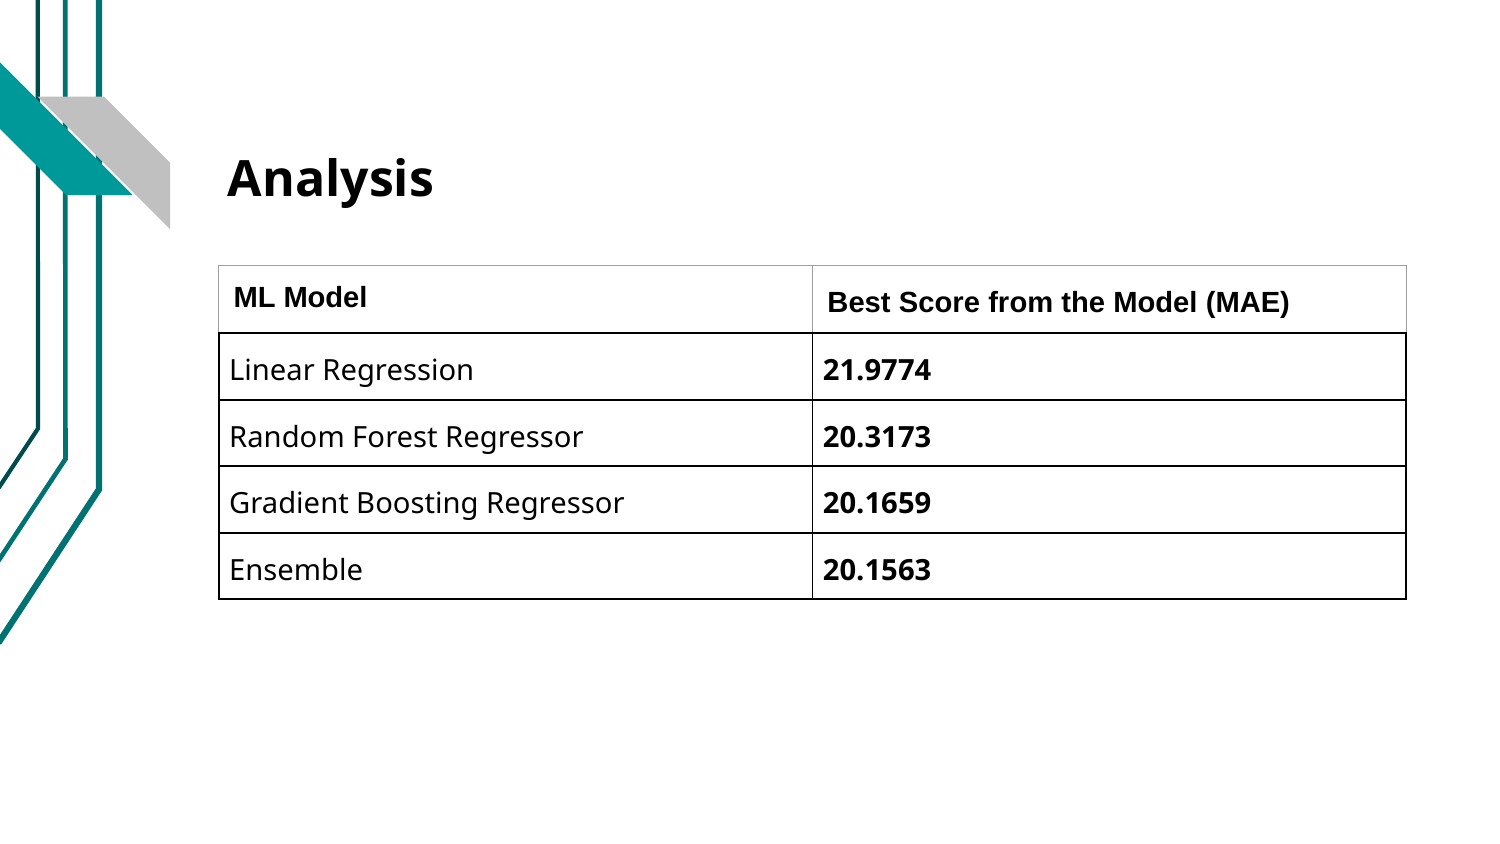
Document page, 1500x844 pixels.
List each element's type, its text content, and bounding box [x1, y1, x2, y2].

table_cell 20.1563 [813, 534, 1405, 598]
table_cell 20.3173 [813, 401, 1405, 465]
table_cell Gradient Boosting Regressor [220, 467, 812, 532]
table_header Best Score from the Model (MAE) [813, 266, 1406, 332]
table_cell 20.1659 [813, 467, 1405, 532]
table_header ML Model [219, 266, 812, 332]
table_cell 21.9774 [813, 334, 1405, 399]
list [212, 257, 1368, 735]
table_cell Ensemble [220, 534, 812, 598]
table_cell Linear Regression [220, 334, 812, 399]
title Analysis [212, 64, 1368, 215]
table_cell Random Forest Regressor [220, 401, 812, 465]
